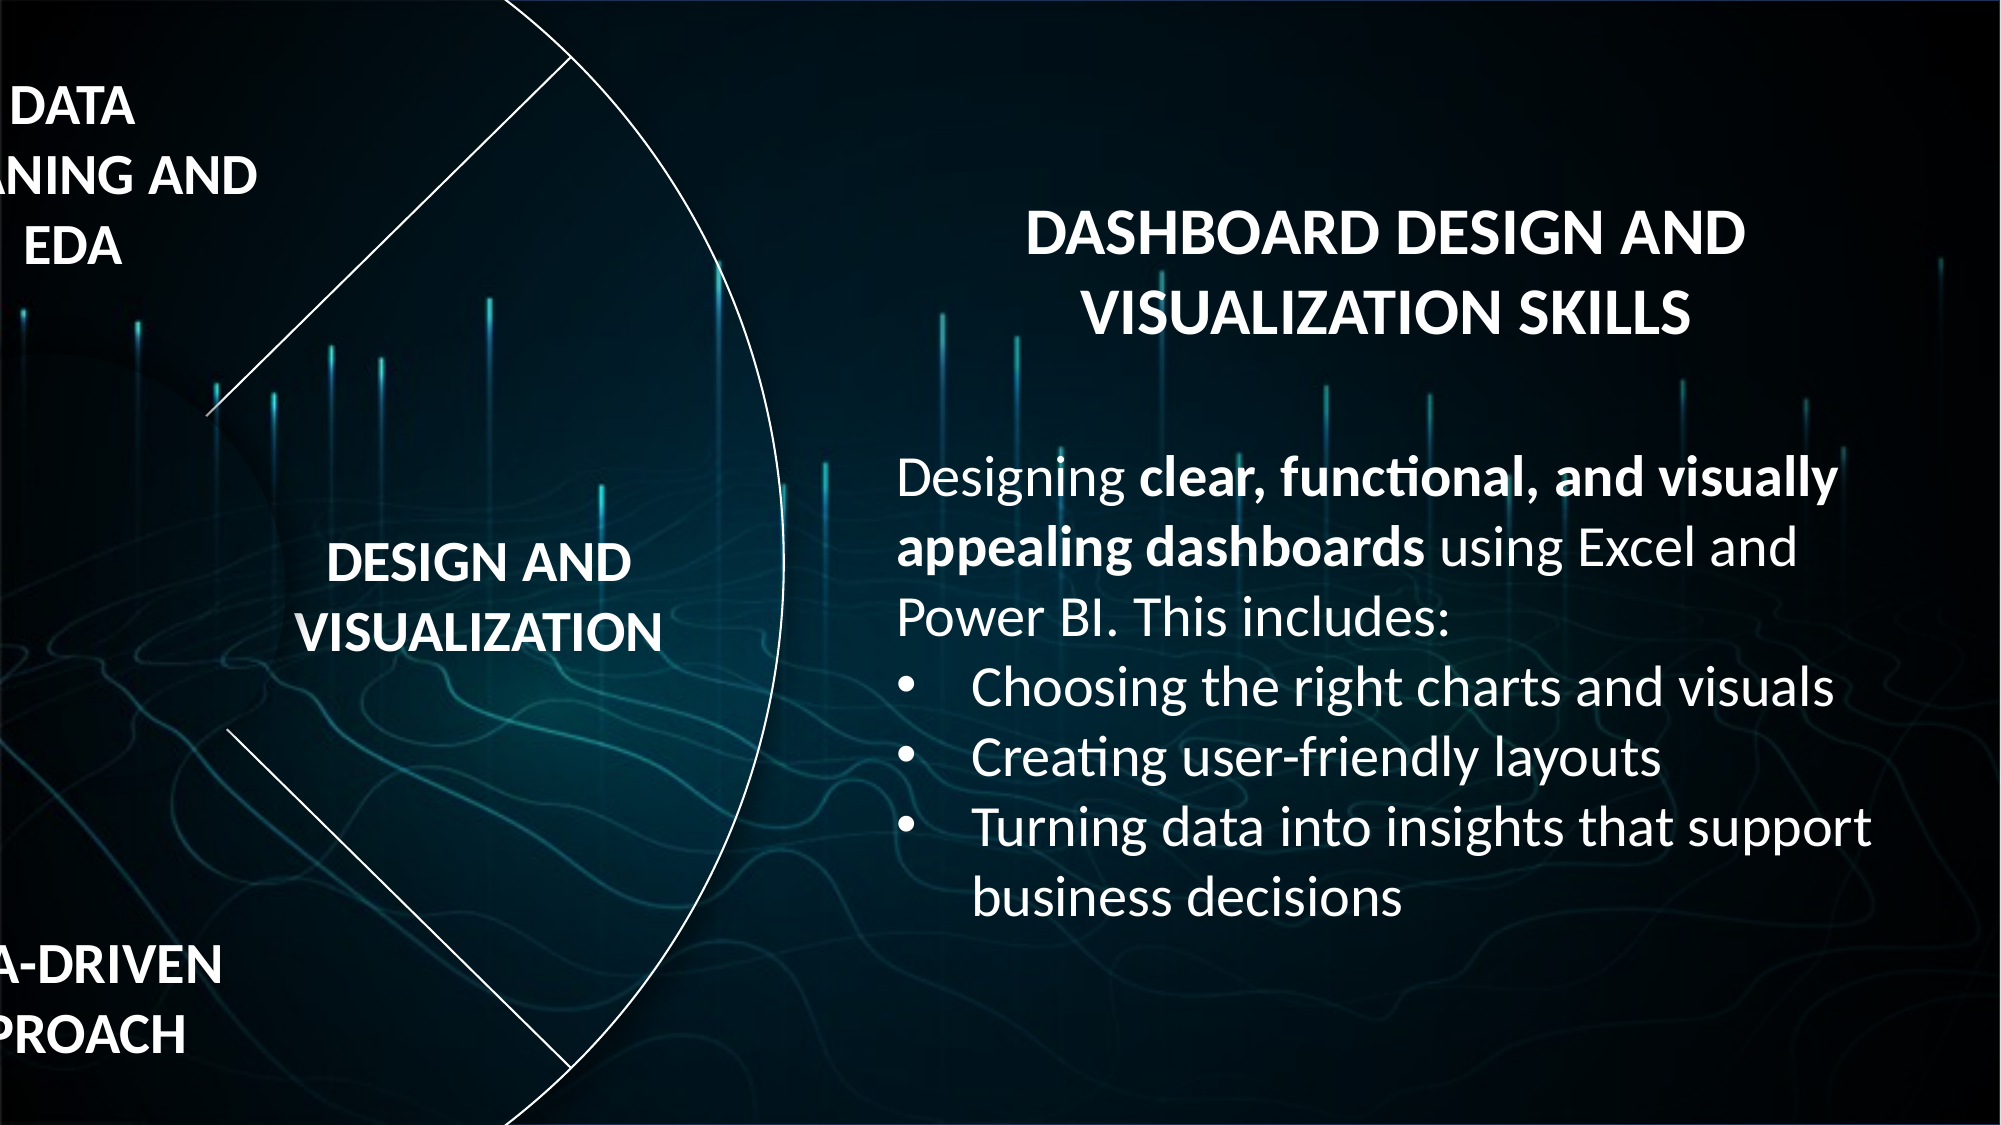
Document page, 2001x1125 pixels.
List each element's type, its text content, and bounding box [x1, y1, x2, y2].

text_box [773, 0, 2000, 1125]
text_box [0, 0, 773, 1125]
text_box DASHBOARD DESIGN AND VISUALIZATION SKILLS Designing clear, functional, and visually appealing dashboards using Excel and Power BI. This includes: Choosing the right charts and visuals Creating user-friendly layouts Turning data into insights that support business decisions [881, 180, 1892, 1016]
